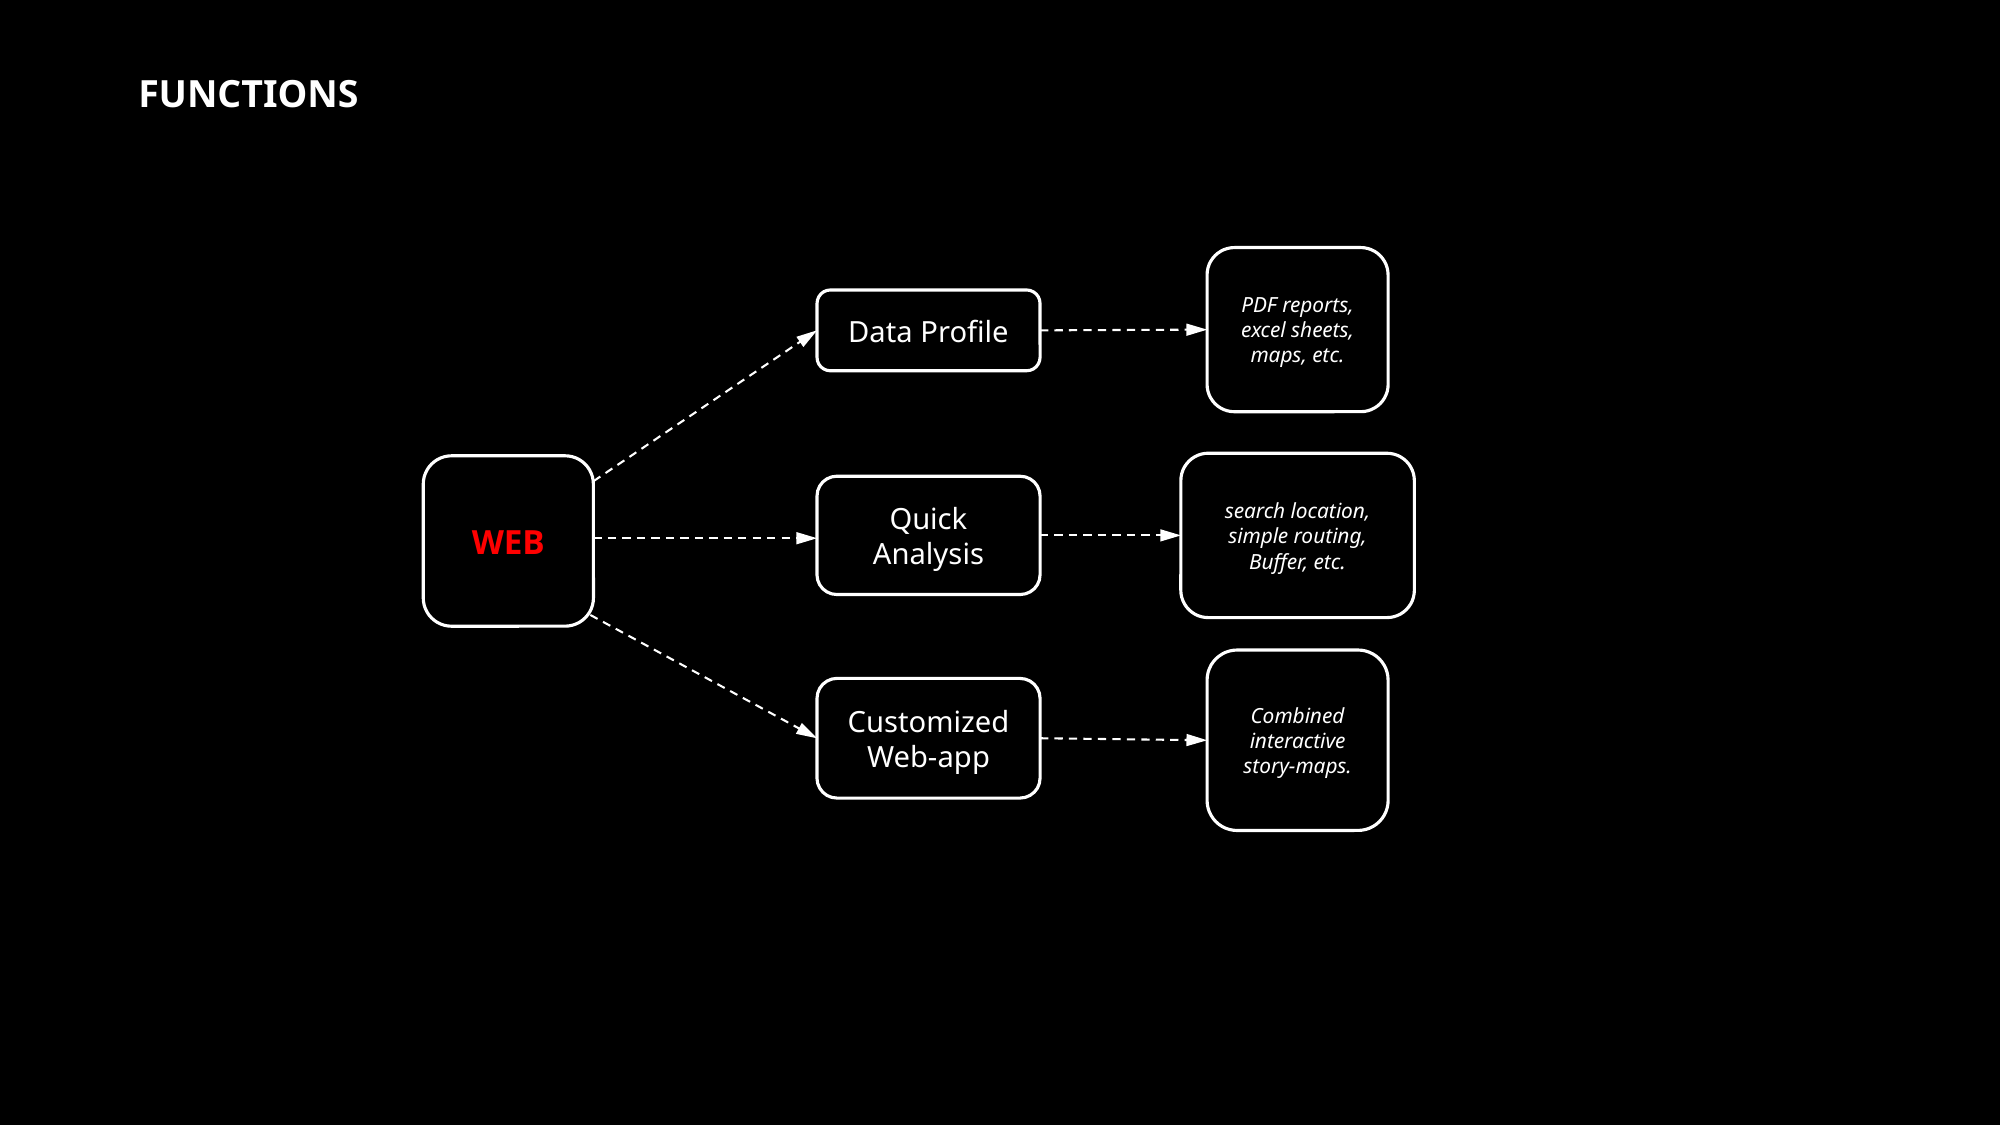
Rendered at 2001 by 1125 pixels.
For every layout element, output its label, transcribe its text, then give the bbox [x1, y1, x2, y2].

text_box PDF reports, excel sheets, maps, etc. [1206, 246, 1390, 413]
text_box Quick Analysis [815, 475, 1042, 596]
text_box Data Profile [815, 288, 1042, 372]
text_box Customized Web-app [815, 677, 1042, 800]
text_box Combined interactive story-maps. [1206, 648, 1390, 832]
text_box FUNCTIONS [123, 62, 374, 123]
text_box search location, simple routing, Buffer, etc. [1179, 452, 1416, 619]
text_box WEB [422, 454, 595, 628]
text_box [590, 614, 818, 739]
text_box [593, 330, 818, 482]
